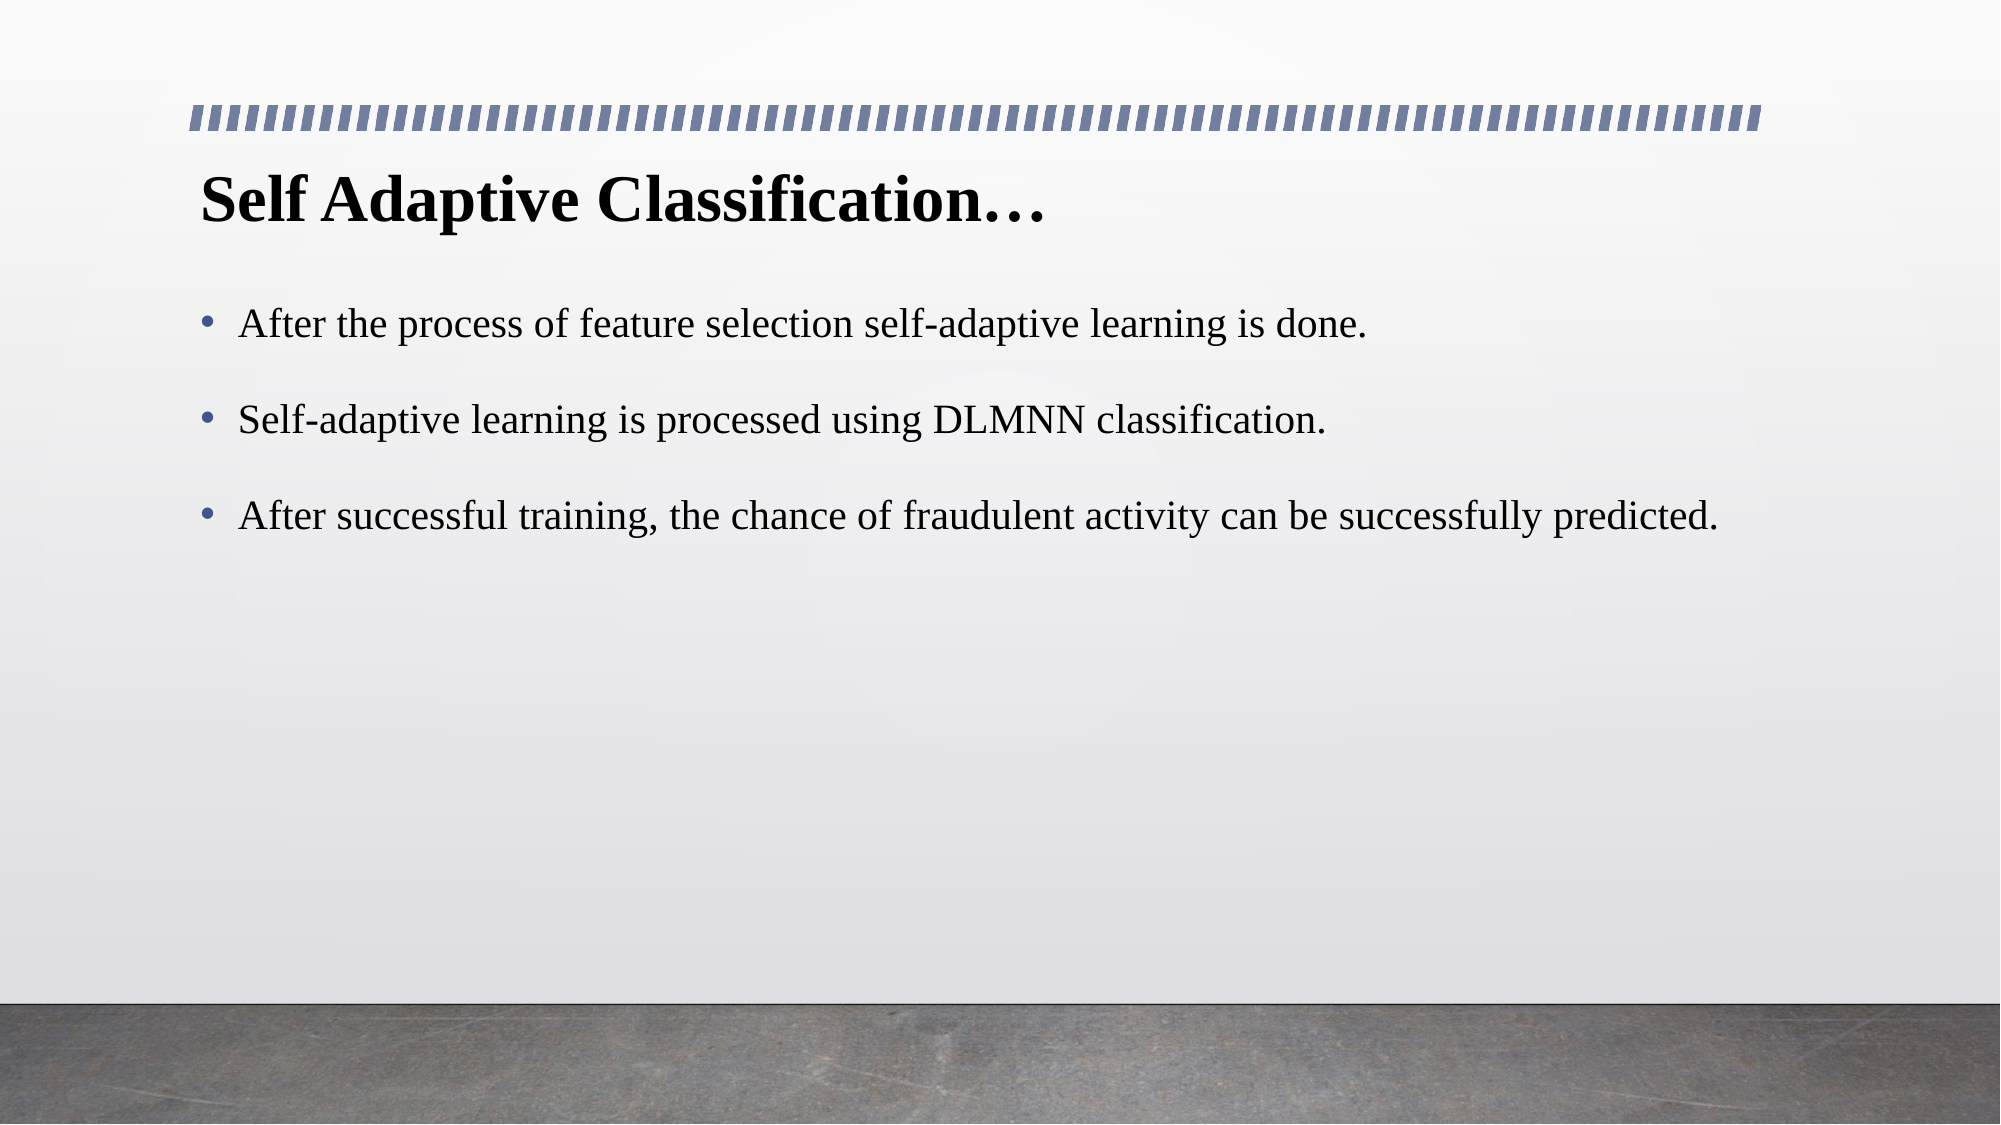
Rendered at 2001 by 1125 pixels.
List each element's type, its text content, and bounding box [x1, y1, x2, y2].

list After the process of feature selection self-adaptive learning is done. Self-adaptive learning is processed using DLMNN classification. After successful training, the chance of fraudulent activity can be successfully predicted. [185, 263, 1761, 969]
title Self Adaptive Classification… [185, 156, 1761, 263]
picture [0, 1004, 2000, 1124]
